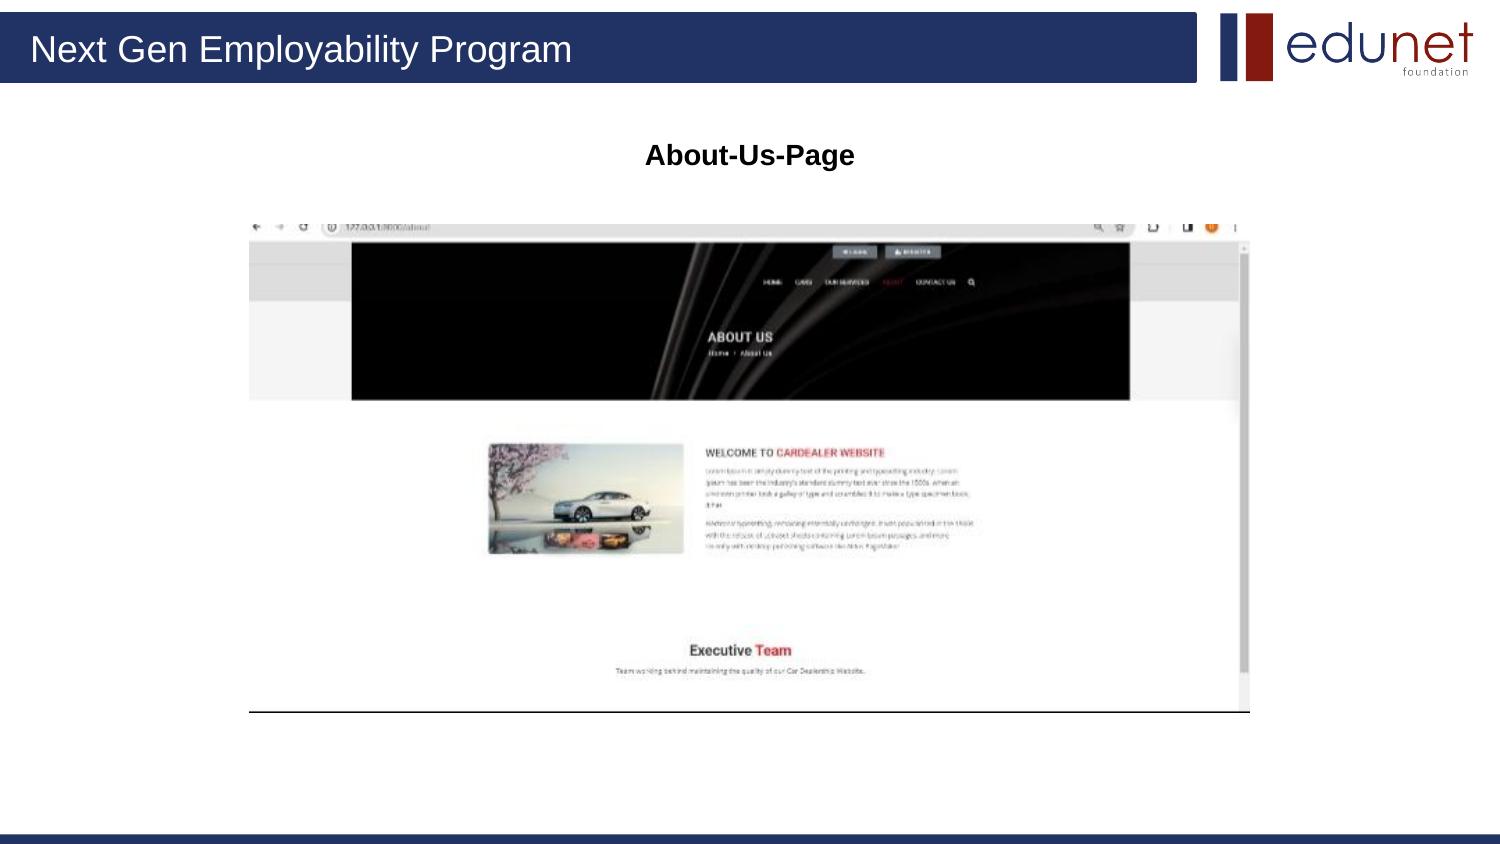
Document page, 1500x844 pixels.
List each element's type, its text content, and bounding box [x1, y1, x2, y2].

title About-Us-Page [103, 98, 1397, 208]
picture [1279, 14, 1482, 83]
picture [249, 224, 1251, 713]
